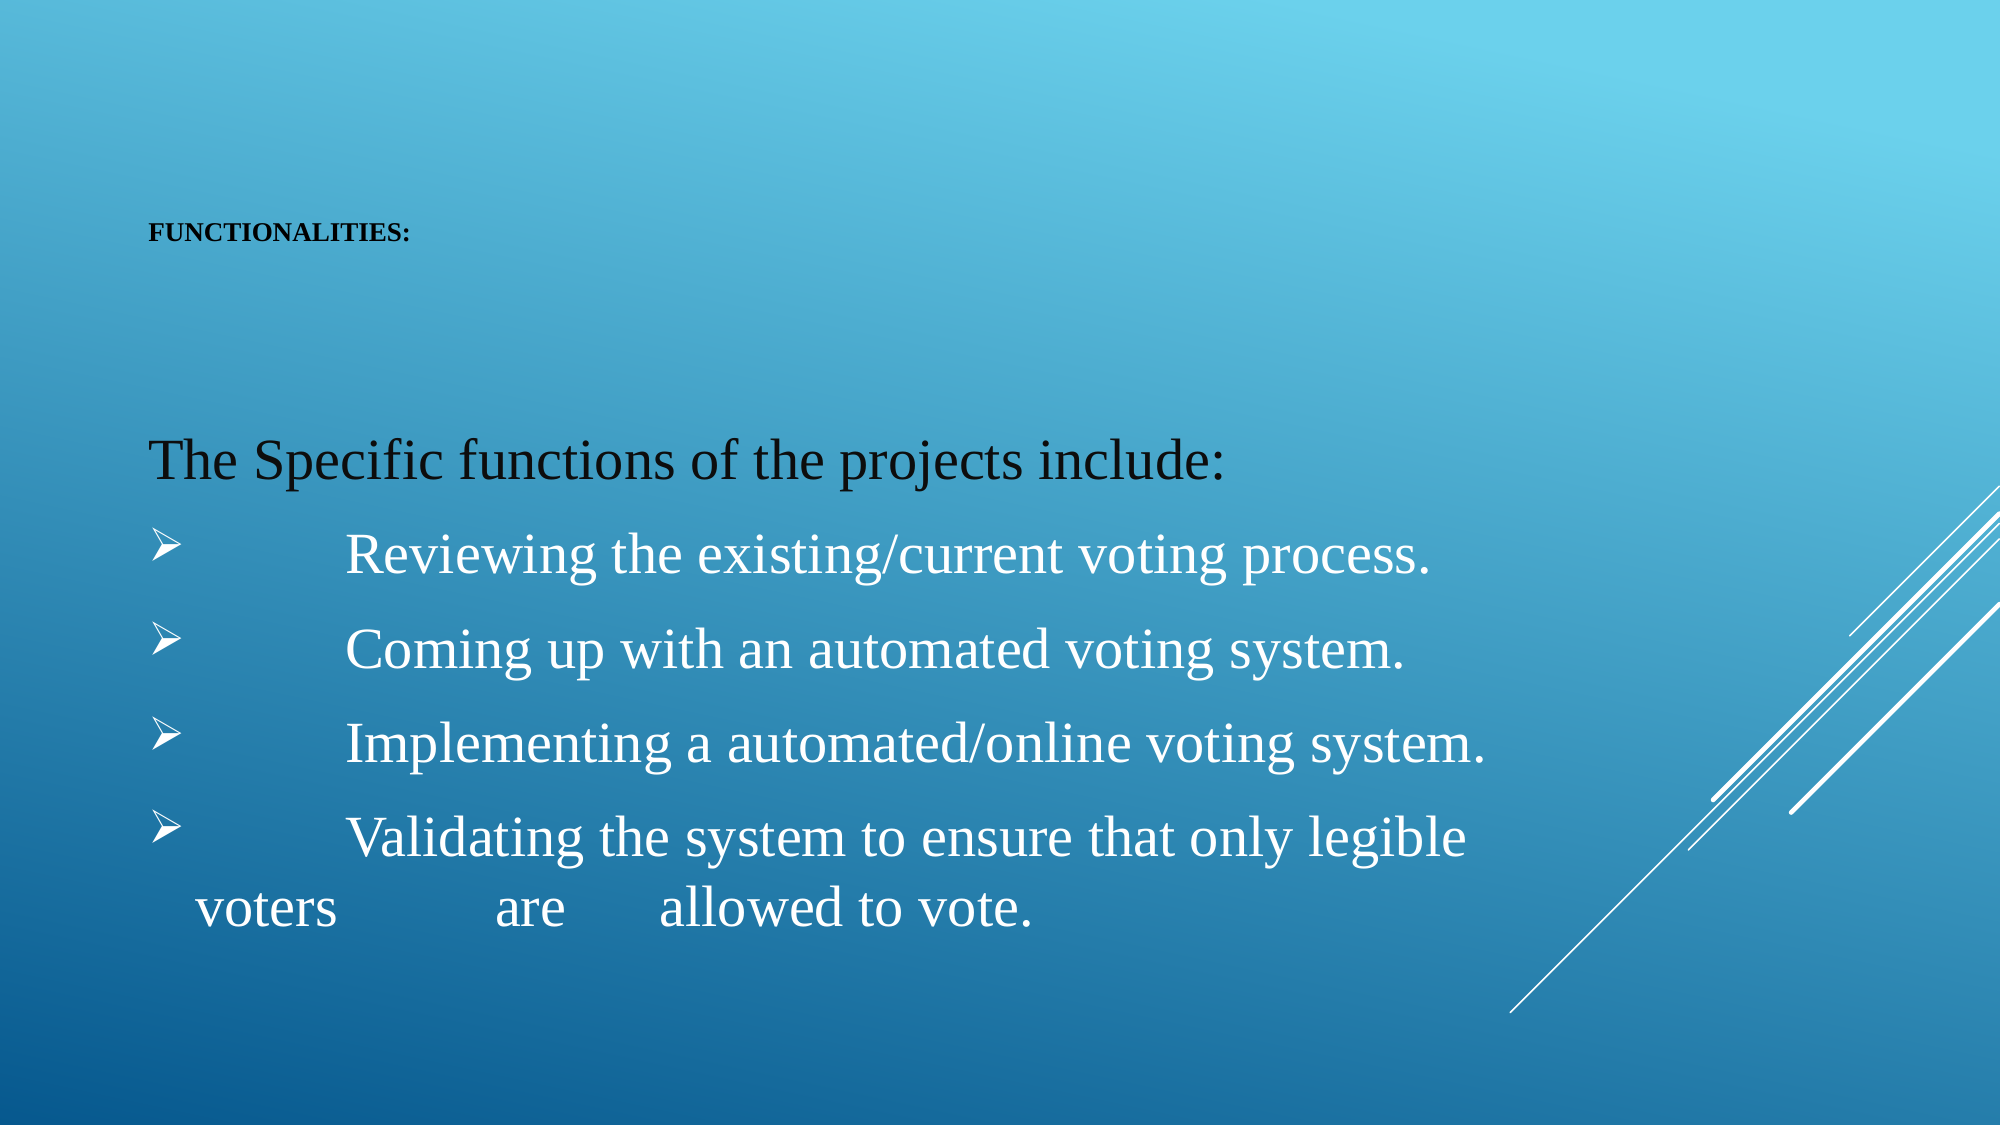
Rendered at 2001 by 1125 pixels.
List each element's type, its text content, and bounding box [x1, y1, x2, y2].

title FUNCTIONALITIES: [133, 205, 1534, 320]
list The Specific functions of the projects include: Reviewing the existing/current voting process. Coming up with an automated voting system. Implementing a automated/online voting system. Validating the system to ensure that only legible voters are allowed to vote. [133, 320, 1534, 1125]
